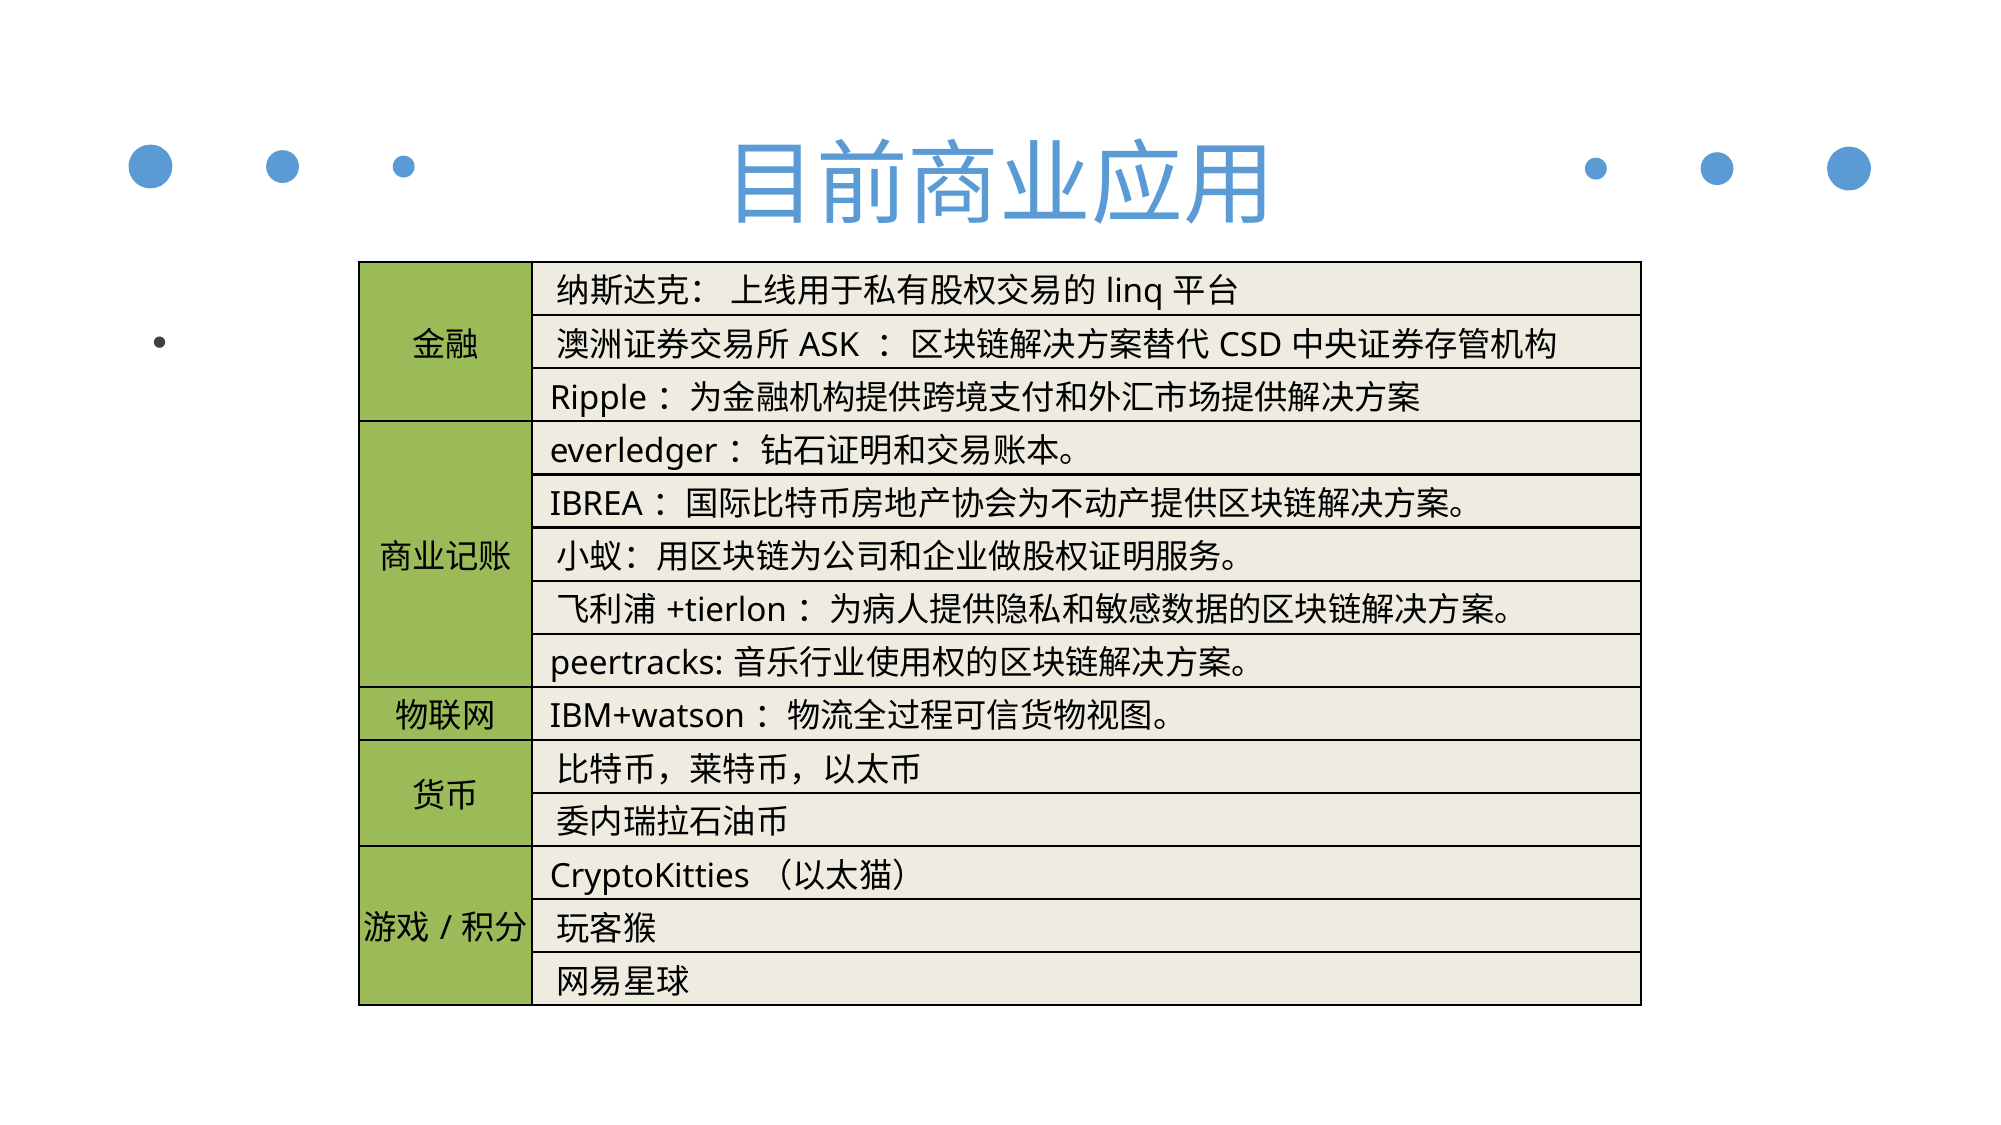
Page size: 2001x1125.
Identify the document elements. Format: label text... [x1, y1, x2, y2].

table_cell 商业记账 [360, 422, 531, 686]
title 目前商业应用 [414, 59, 1585, 261]
table_cell 小蚁：用区块链为公司和企业做股权证明服务。 [533, 529, 1640, 580]
table_cell CryptoKitties（以太猫） [533, 847, 1640, 898]
table_cell peertracks:音乐行业使用权的区块链解决方案。 [533, 635, 1640, 686]
table_cell 游戏/积分 [360, 847, 531, 1004]
table_cell IBM+watson：物流全过程可信货物视图。 [533, 688, 1640, 739]
table_cell 网易星球 [533, 953, 1640, 1004]
table_cell 玩客猴 [533, 900, 1640, 951]
table_header 纳斯达克： 上线用于私有股权交易的linq平台 [533, 263, 1640, 314]
table_cell 货币 [360, 741, 531, 845]
table_cell IBREA：国际比特币房地产协会为不动产提供区块链解决方案。 [533, 476, 1640, 526]
list [137, 299, 1863, 1014]
table_header 金融 [360, 263, 531, 420]
table_cell 比特币，莱特币，以太币 [533, 741, 1640, 792]
table_cell 委内瑞拉石油币 [533, 794, 1640, 845]
table_cell 澳洲证券交易所ASK ：区块链解决方案替代CSD中央证券存管机构 [533, 316, 1640, 367]
table_cell 物联网 [360, 688, 531, 739]
table_cell Ripple：为金融机构提供跨境支付和外汇市场提供解决方案 [533, 369, 1640, 420]
table_cell everledger：钻石证明和交易账本。 [533, 422, 1640, 473]
table_cell 飞利浦+tierlon：为病人提供隐私和敏感数据的区块链解决方案。 [533, 582, 1640, 633]
